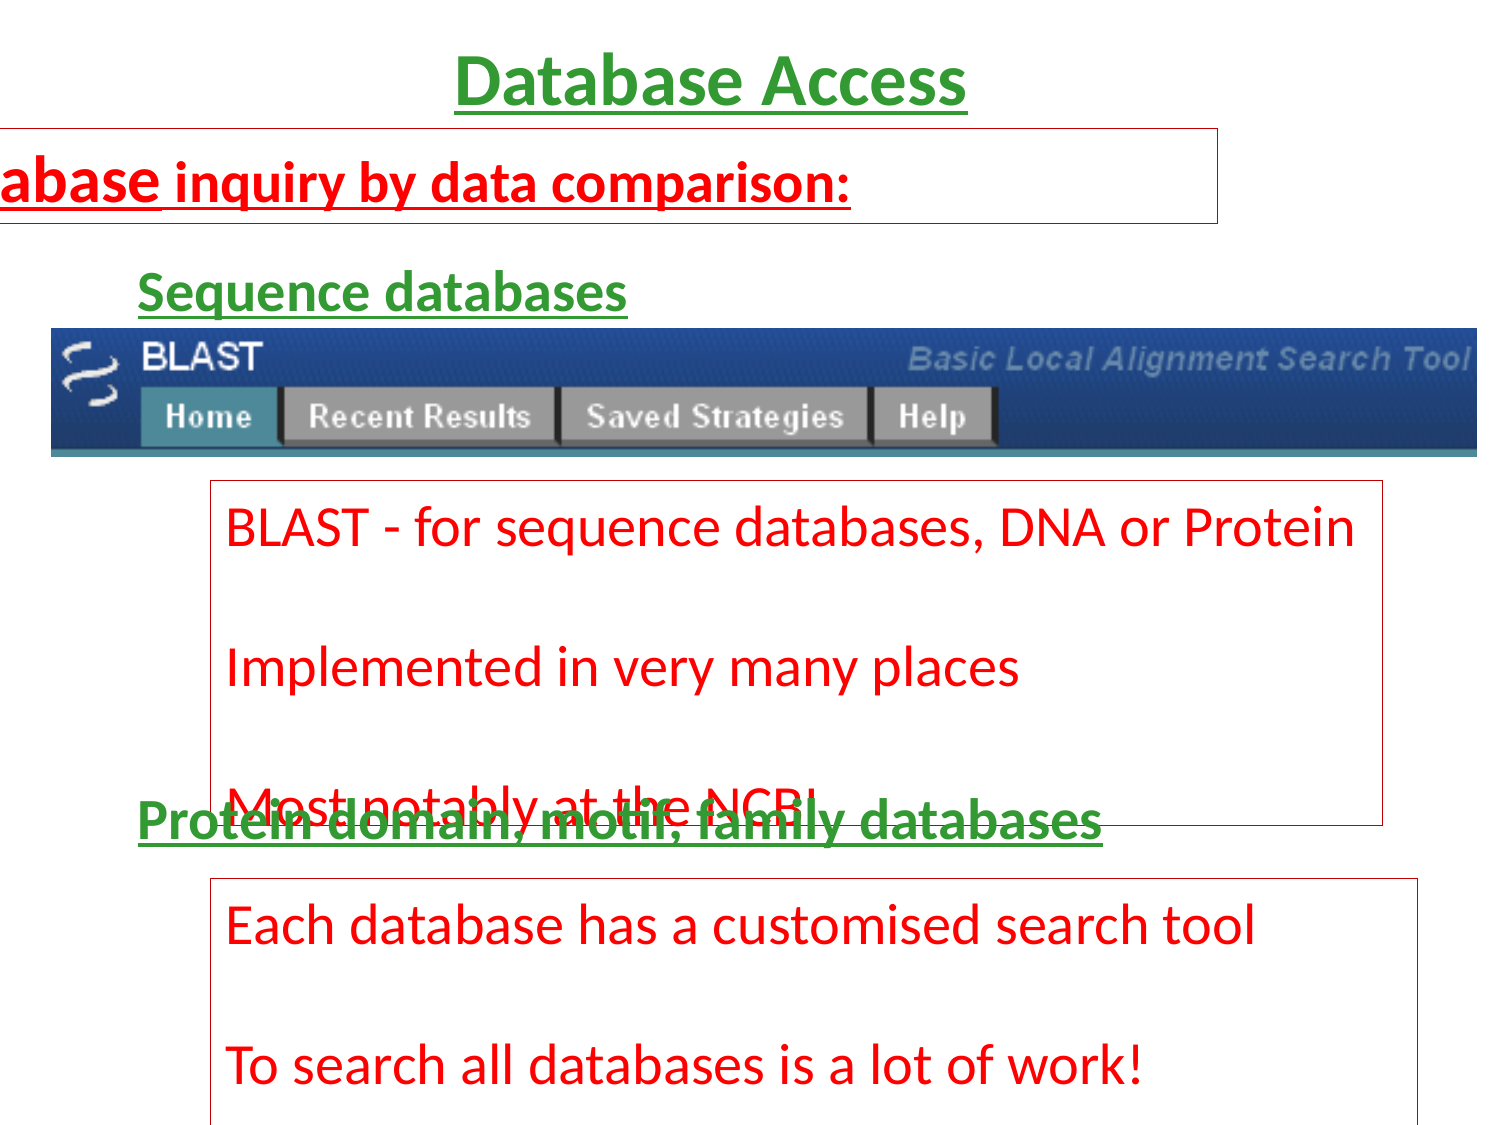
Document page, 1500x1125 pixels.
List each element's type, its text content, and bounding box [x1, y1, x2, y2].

text_box Protein domain, motif, family databases [122, 773, 1161, 929]
text_box Database Access [439, 23, 985, 128]
text_box Sequence databases [122, 246, 680, 326]
picture [51, 327, 1477, 458]
text_box Each database has a customised search tool To search all databases is a lot of work! [210, 878, 1418, 1125]
text_box BLAST - for sequence databases, DNA or Protein Implemented in very many places Most notably at the NCBI [210, 480, 1383, 826]
text_box Database inquiry by data comparison: [0, 128, 1218, 224]
